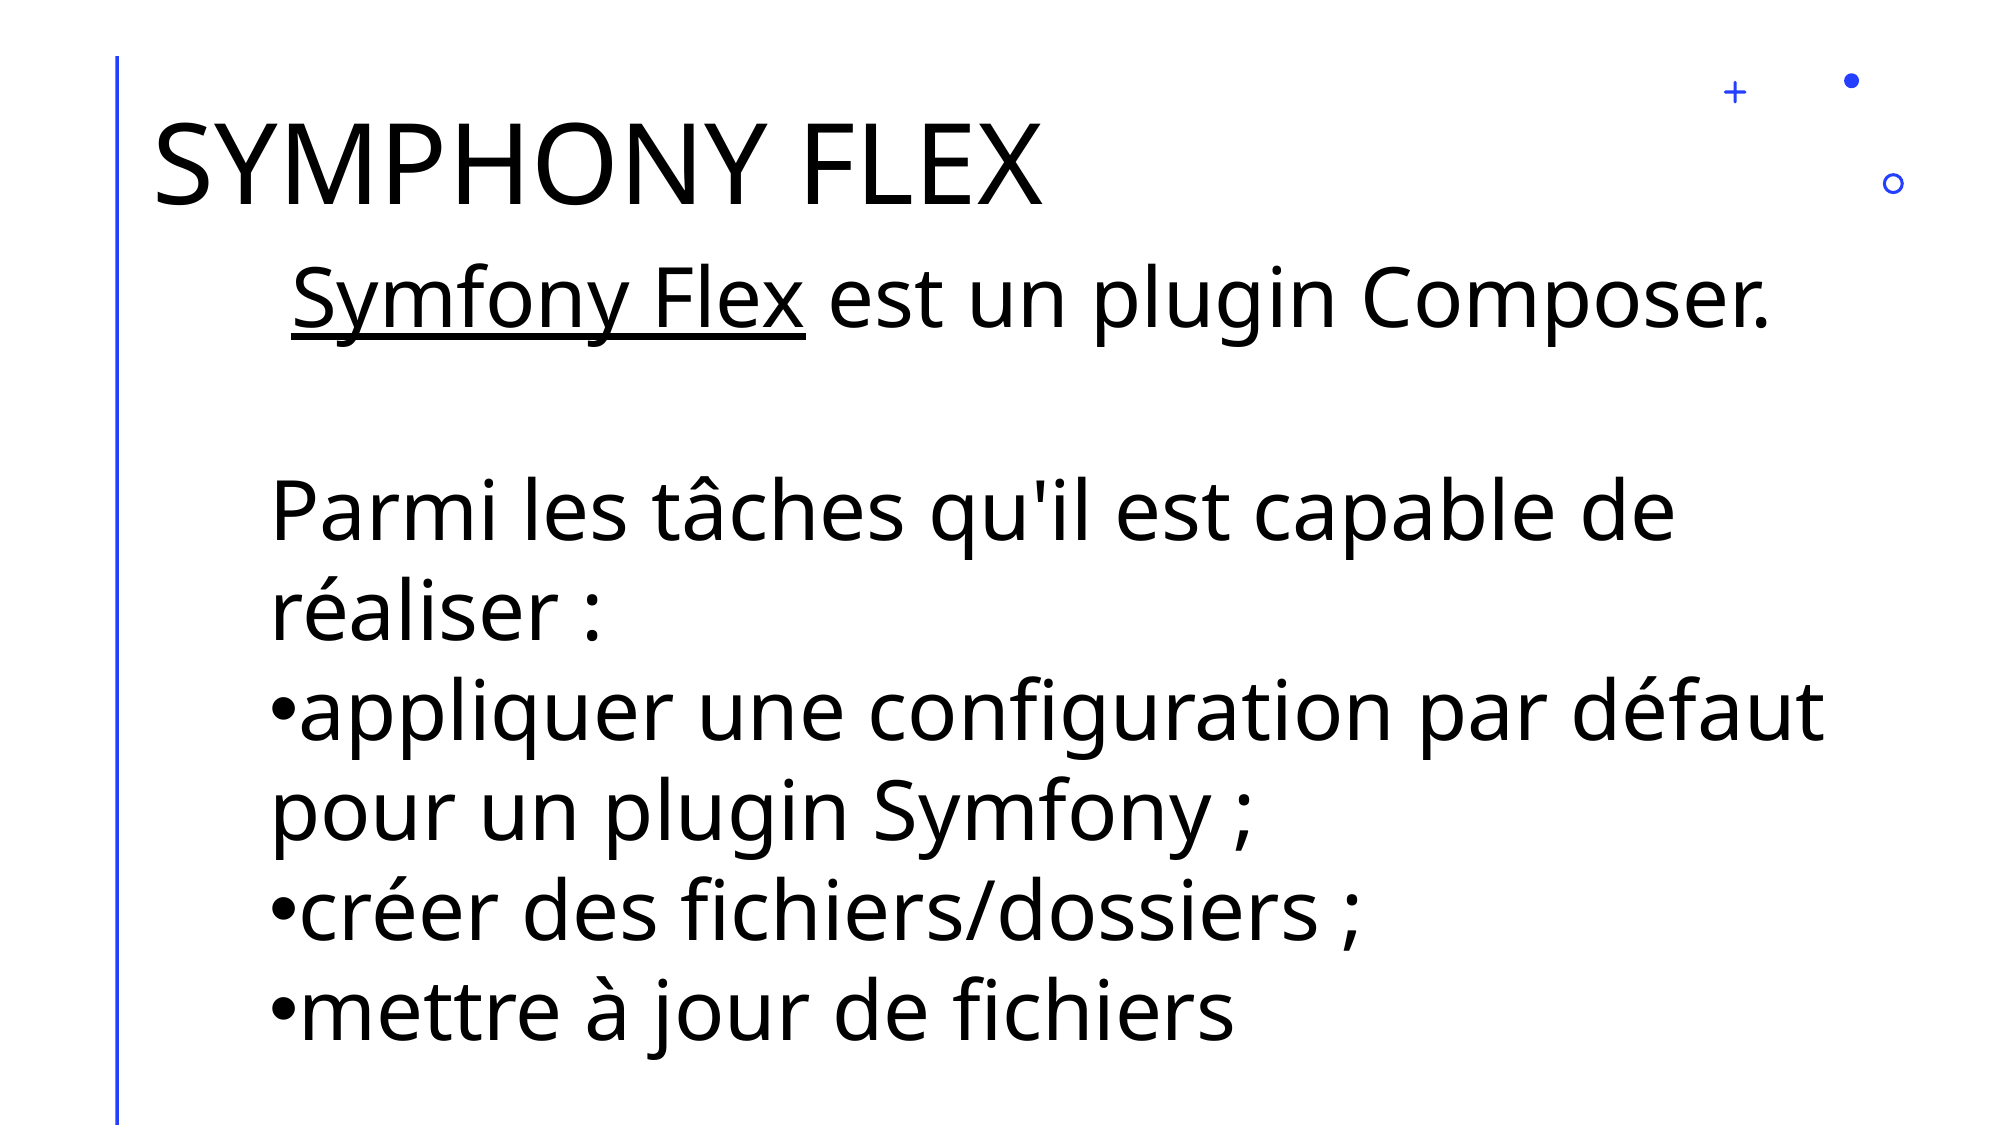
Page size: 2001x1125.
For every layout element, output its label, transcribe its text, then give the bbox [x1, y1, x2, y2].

text_box Symfony Flex est un plugin Composer. Parmi les tâches qu'il est capable de réaliser : appliquer une configuration par défaut pour un plugin Symfony ; créer des fichiers/dossiers ; mettre à jour de fichiers [254, 236, 1863, 1065]
title SYMPHONY FLEX [137, 59, 1863, 278]
